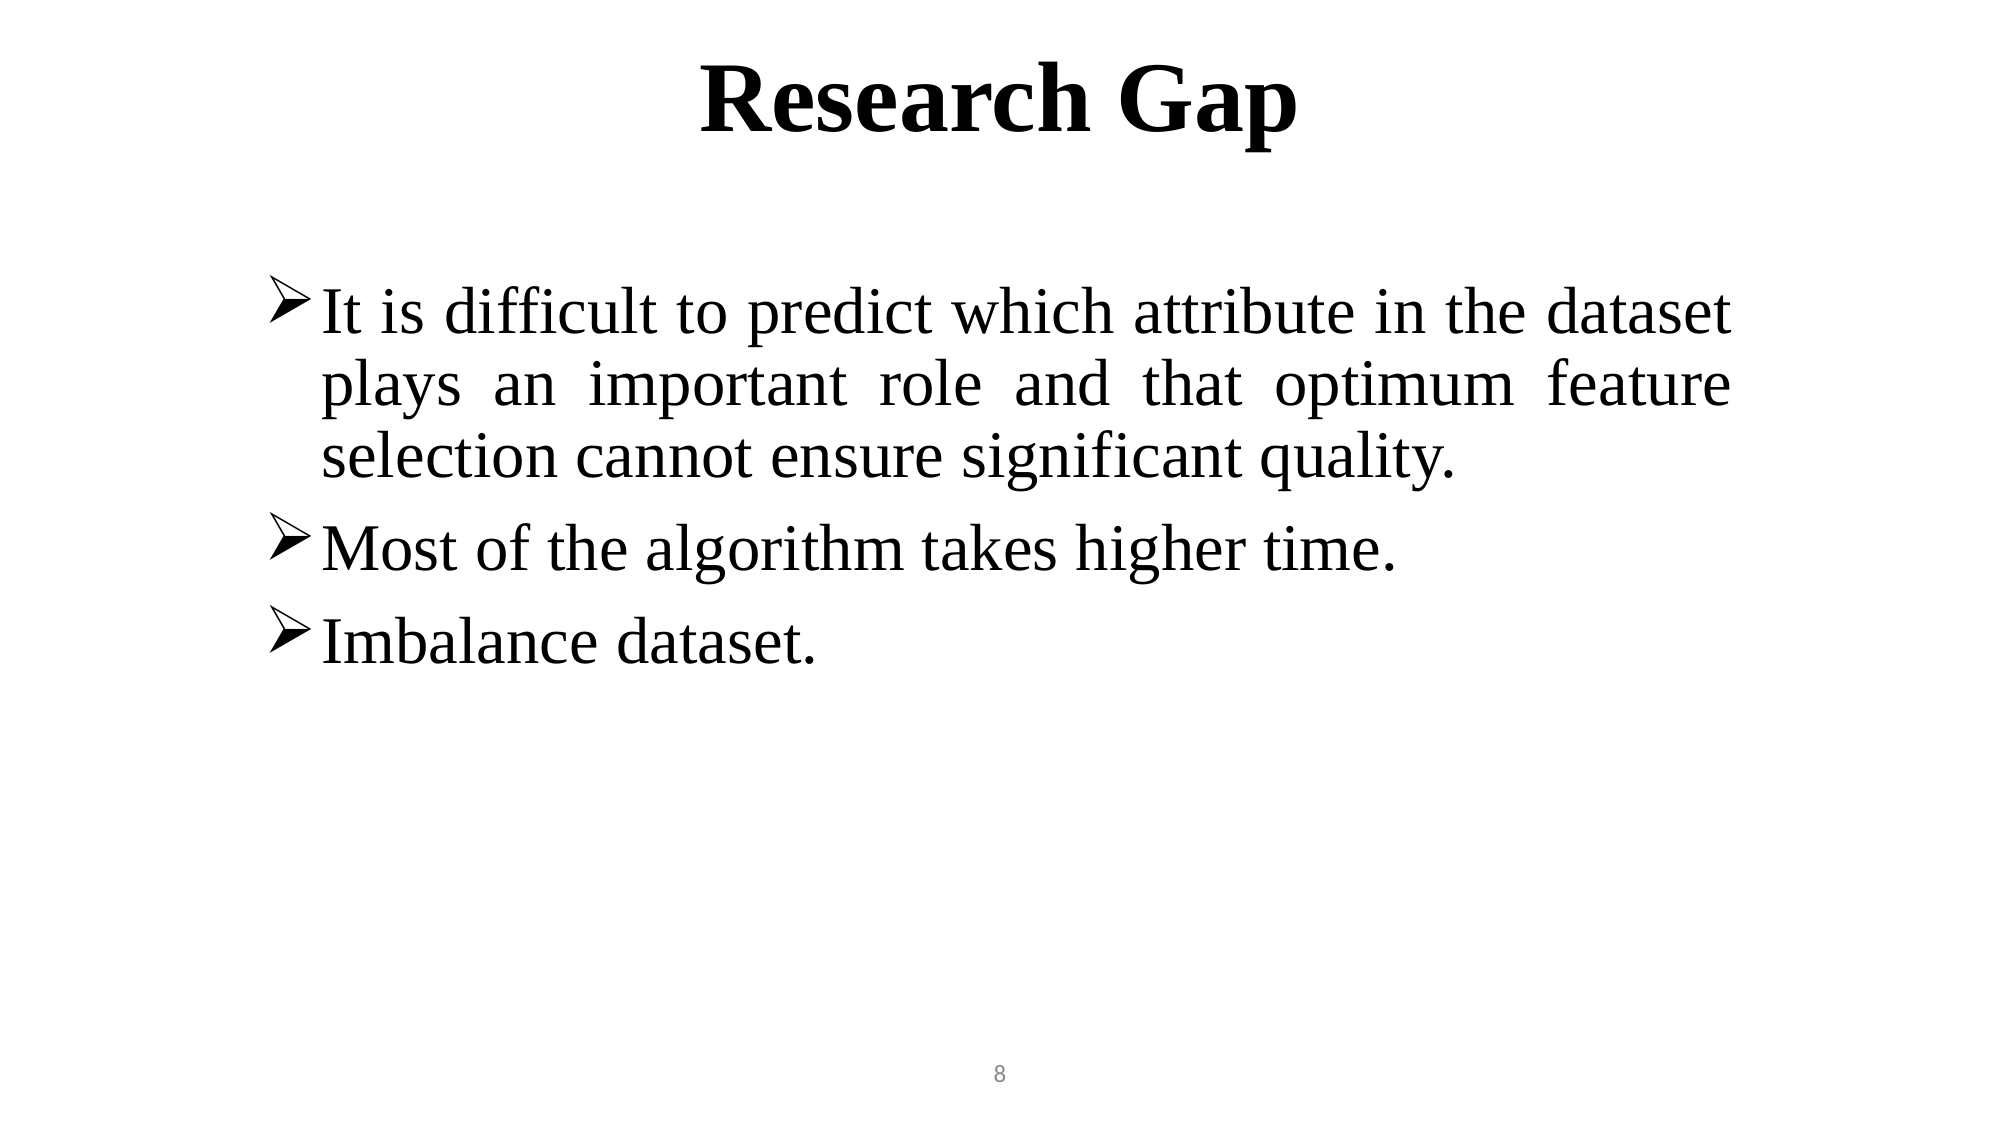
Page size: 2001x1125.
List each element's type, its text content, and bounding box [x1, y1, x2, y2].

slide_number 8 [0, 1042, 2000, 1103]
title Research Gap [249, 35, 1750, 161]
subtitle It is difficult to predict which attribute in the dataset plays an important role and that optimum feature selection cannot ensure significant quality. Most of the algorithm takes higher time. Imbalance dataset. [249, 197, 1750, 1042]
